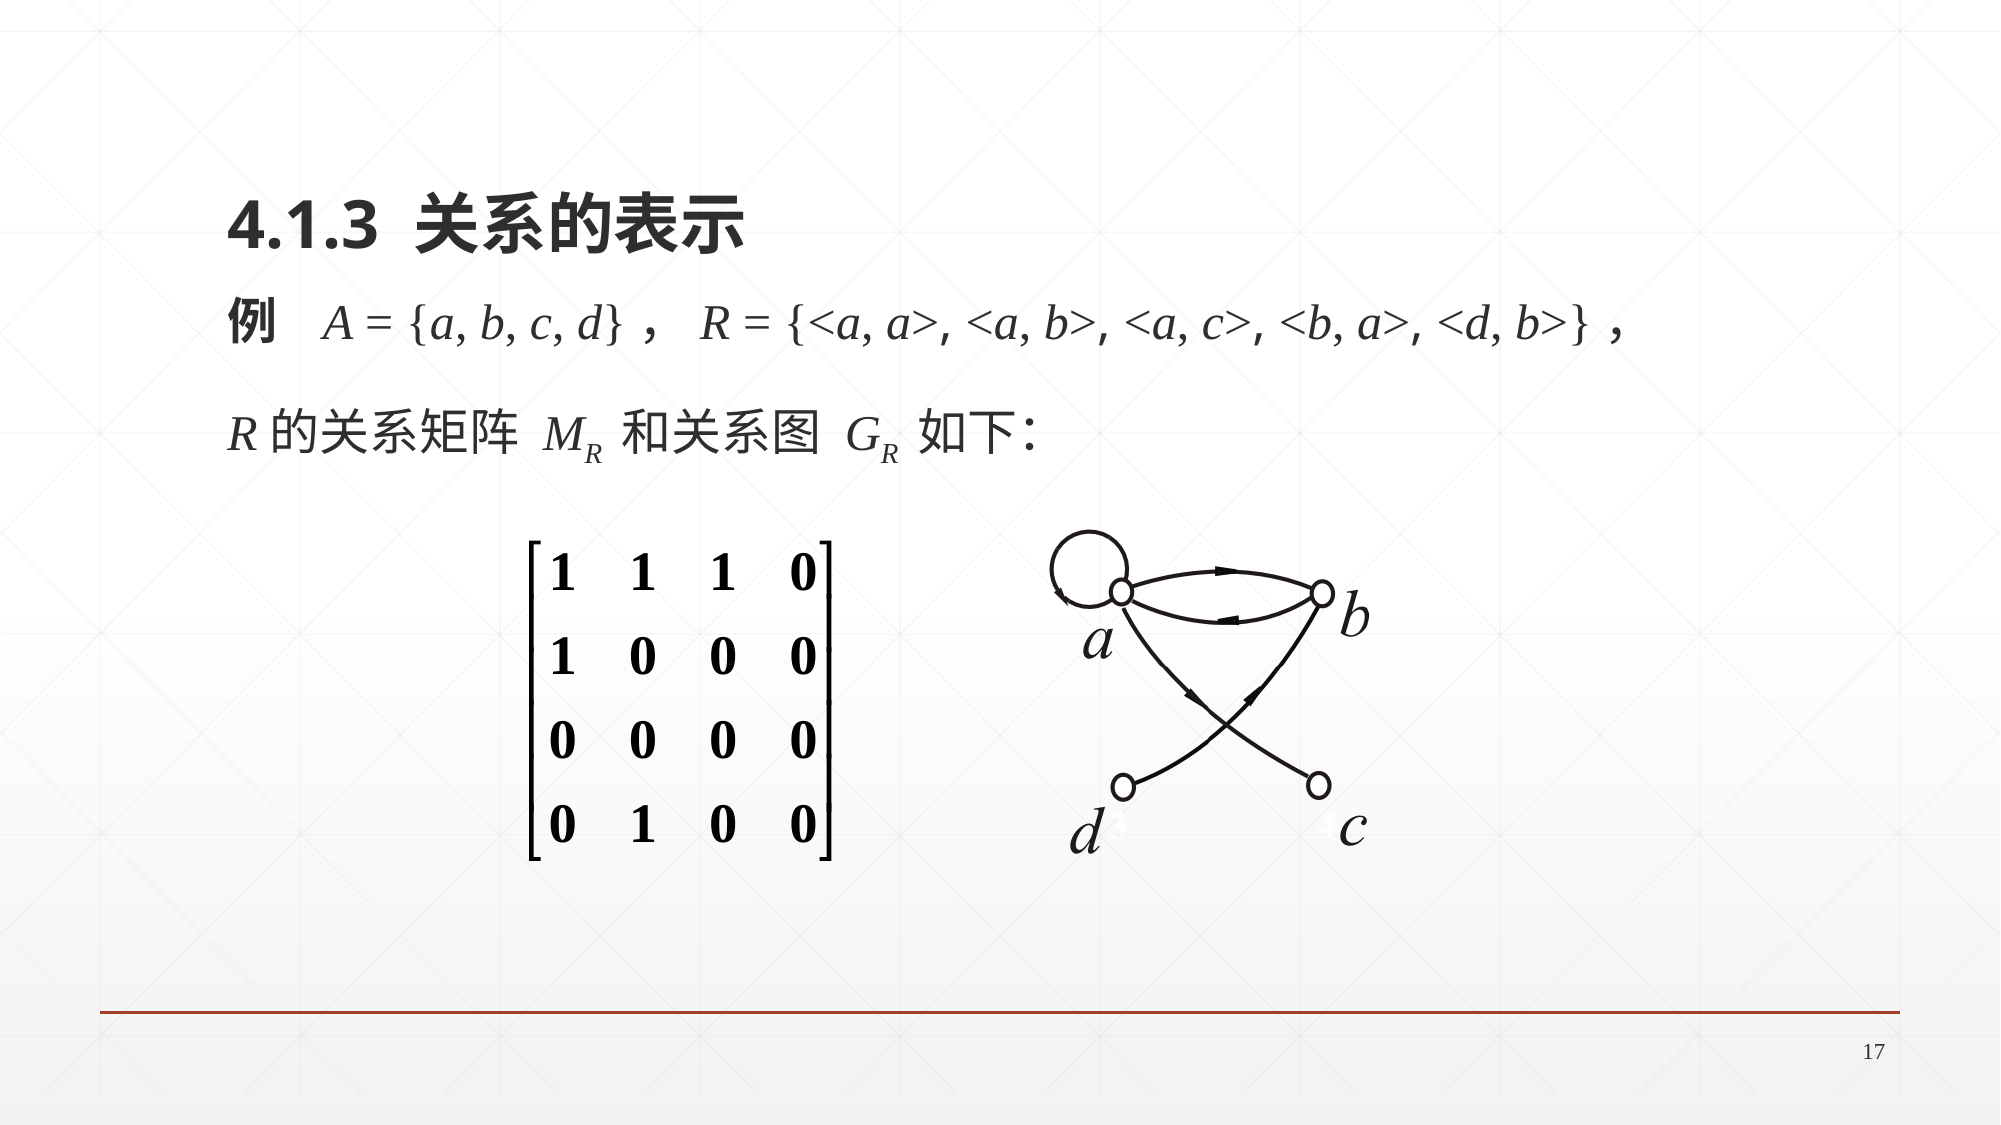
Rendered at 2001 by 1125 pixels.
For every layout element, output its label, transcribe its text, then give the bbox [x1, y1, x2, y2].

slide_number 17 [1749, 1031, 1901, 1069]
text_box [515, 527, 851, 870]
text_box 4.1.3 关系的表示 [212, 82, 1788, 271]
text_box 例 A = {a, b, c, d}，R = {<a, a>, <a, b>, <a, c>, <b, a>, <d, b>}， R的关系矩阵 MR 和关系图 GR 如下： [212, 271, 1788, 477]
picture [1012, 514, 1423, 858]
